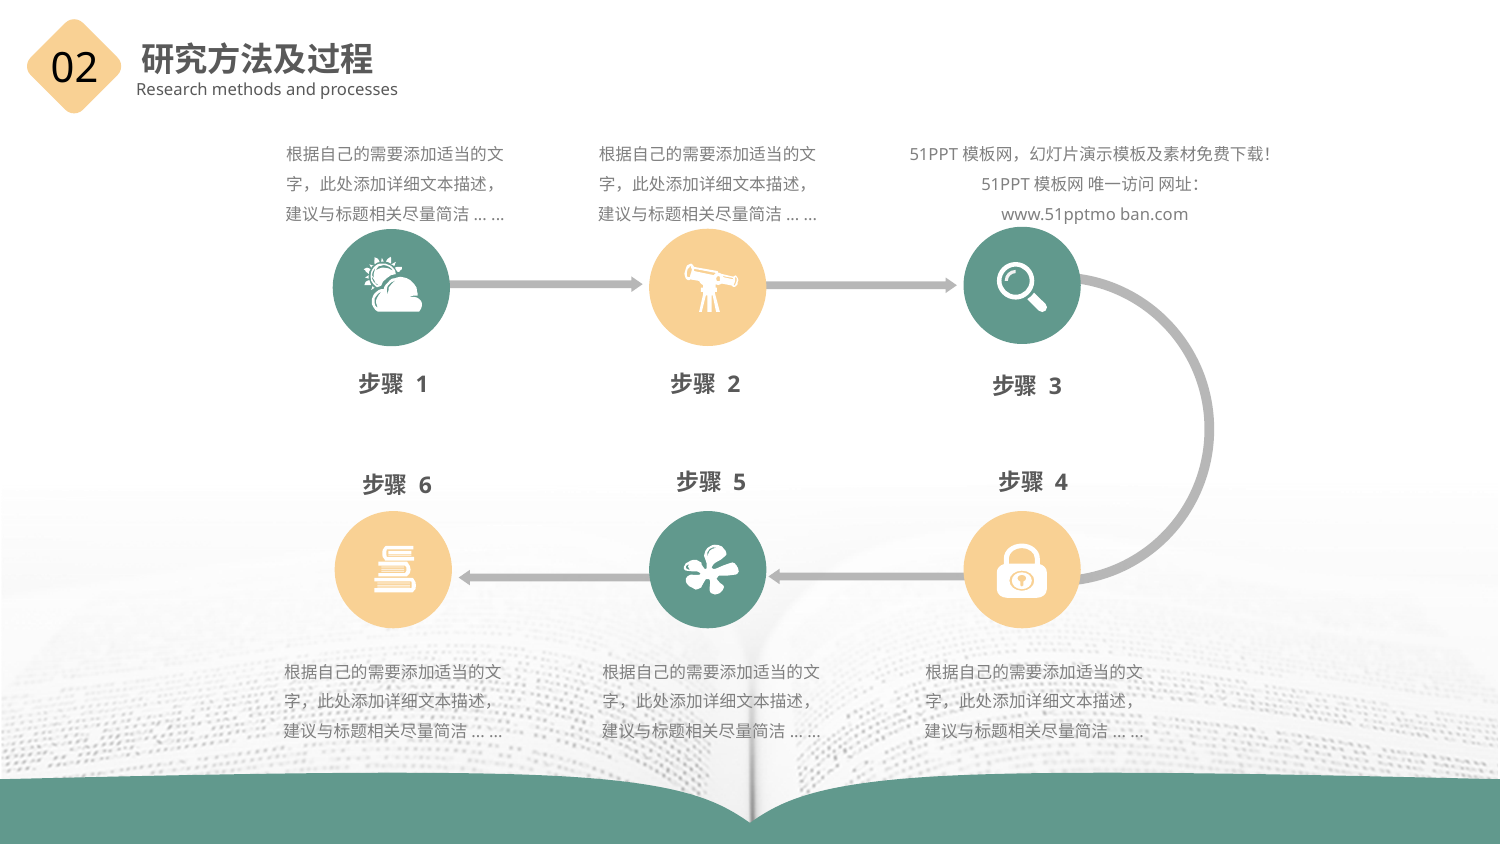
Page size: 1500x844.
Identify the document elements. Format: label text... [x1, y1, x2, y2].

text_box 步骤 5 [661, 460, 813, 503]
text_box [649, 511, 767, 629]
text_box [458, 569, 649, 586]
text_box 步骤 1 [344, 362, 495, 405]
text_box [36, 29, 113, 104]
text_box [450, 276, 643, 292]
text_box 步骤 3 [977, 364, 1128, 407]
text_box 步骤 4 [983, 460, 1134, 503]
text_box 根据自己的需要添加适当的文字，此处添加详细文本描述，建议与标题相关尽量简洁... ... [262, 644, 524, 749]
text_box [334, 511, 452, 629]
text_box 步骤 6 [347, 462, 498, 505]
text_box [649, 228, 767, 346]
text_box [963, 511, 1081, 629]
text_box 根据自己的需要添加适当的文字，此处添加详细文本描述，建议与标题相关尽量简洁... ... [264, 126, 526, 232]
text_box 研究方法及过程 [126, 30, 389, 71]
text_box 根据自己的需要添加适当的文字，此处添加详细文本描述，建议与标题相关尽量简洁... ... [581, 644, 842, 749]
text_box 51PPT模板网，幻灯片演示模板及素材免费下载！ 51PPT模板网 唯一访问 网址： www.51pptmo ban.com [891, 126, 1299, 232]
text_box [768, 568, 963, 585]
text_box Research methods and processes [121, 71, 414, 106]
text_box 步骤 2 [655, 362, 807, 405]
text_box [767, 277, 957, 294]
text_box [963, 226, 1081, 344]
picture [0, 474, 1498, 822]
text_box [332, 228, 450, 347]
text_box 根据自己的需要添加适当的文字，此处添加详细文本描述，建议与标题相关尽量简洁... ... [903, 644, 1165, 749]
text_box 根据自己的需要添加适当的文字，此处添加详细文本描述，建议与标题相关尽量简洁... ... [577, 126, 838, 232]
text_box [1081, 274, 1215, 585]
